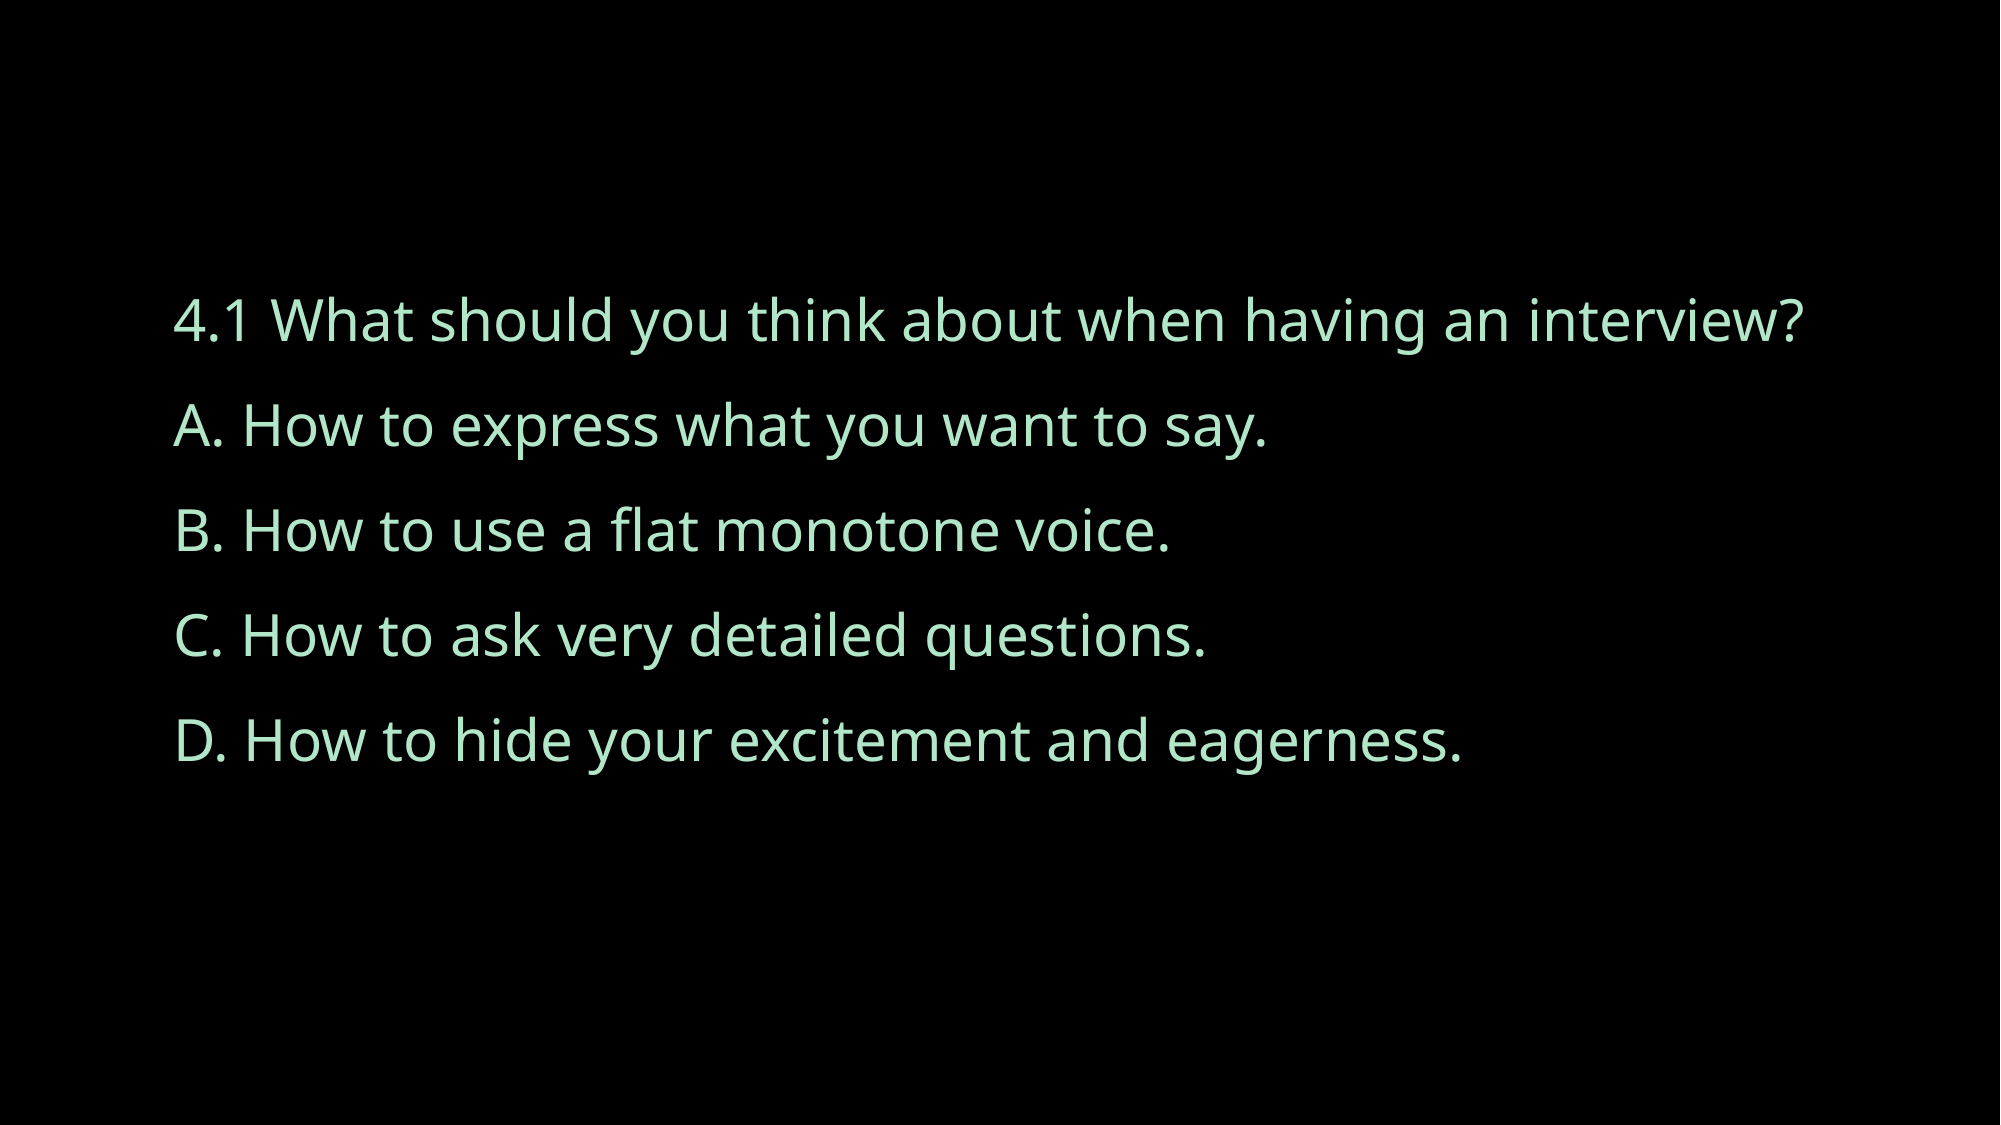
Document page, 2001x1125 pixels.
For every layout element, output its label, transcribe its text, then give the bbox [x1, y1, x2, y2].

title 4.1 What should you think about when having an interview? A. How to express what you want to say. B. How to use a flat monotone voice. C. How to ask very detailed questions. D. How to hide your excitement and eagerness. [158, 323, 1855, 781]
